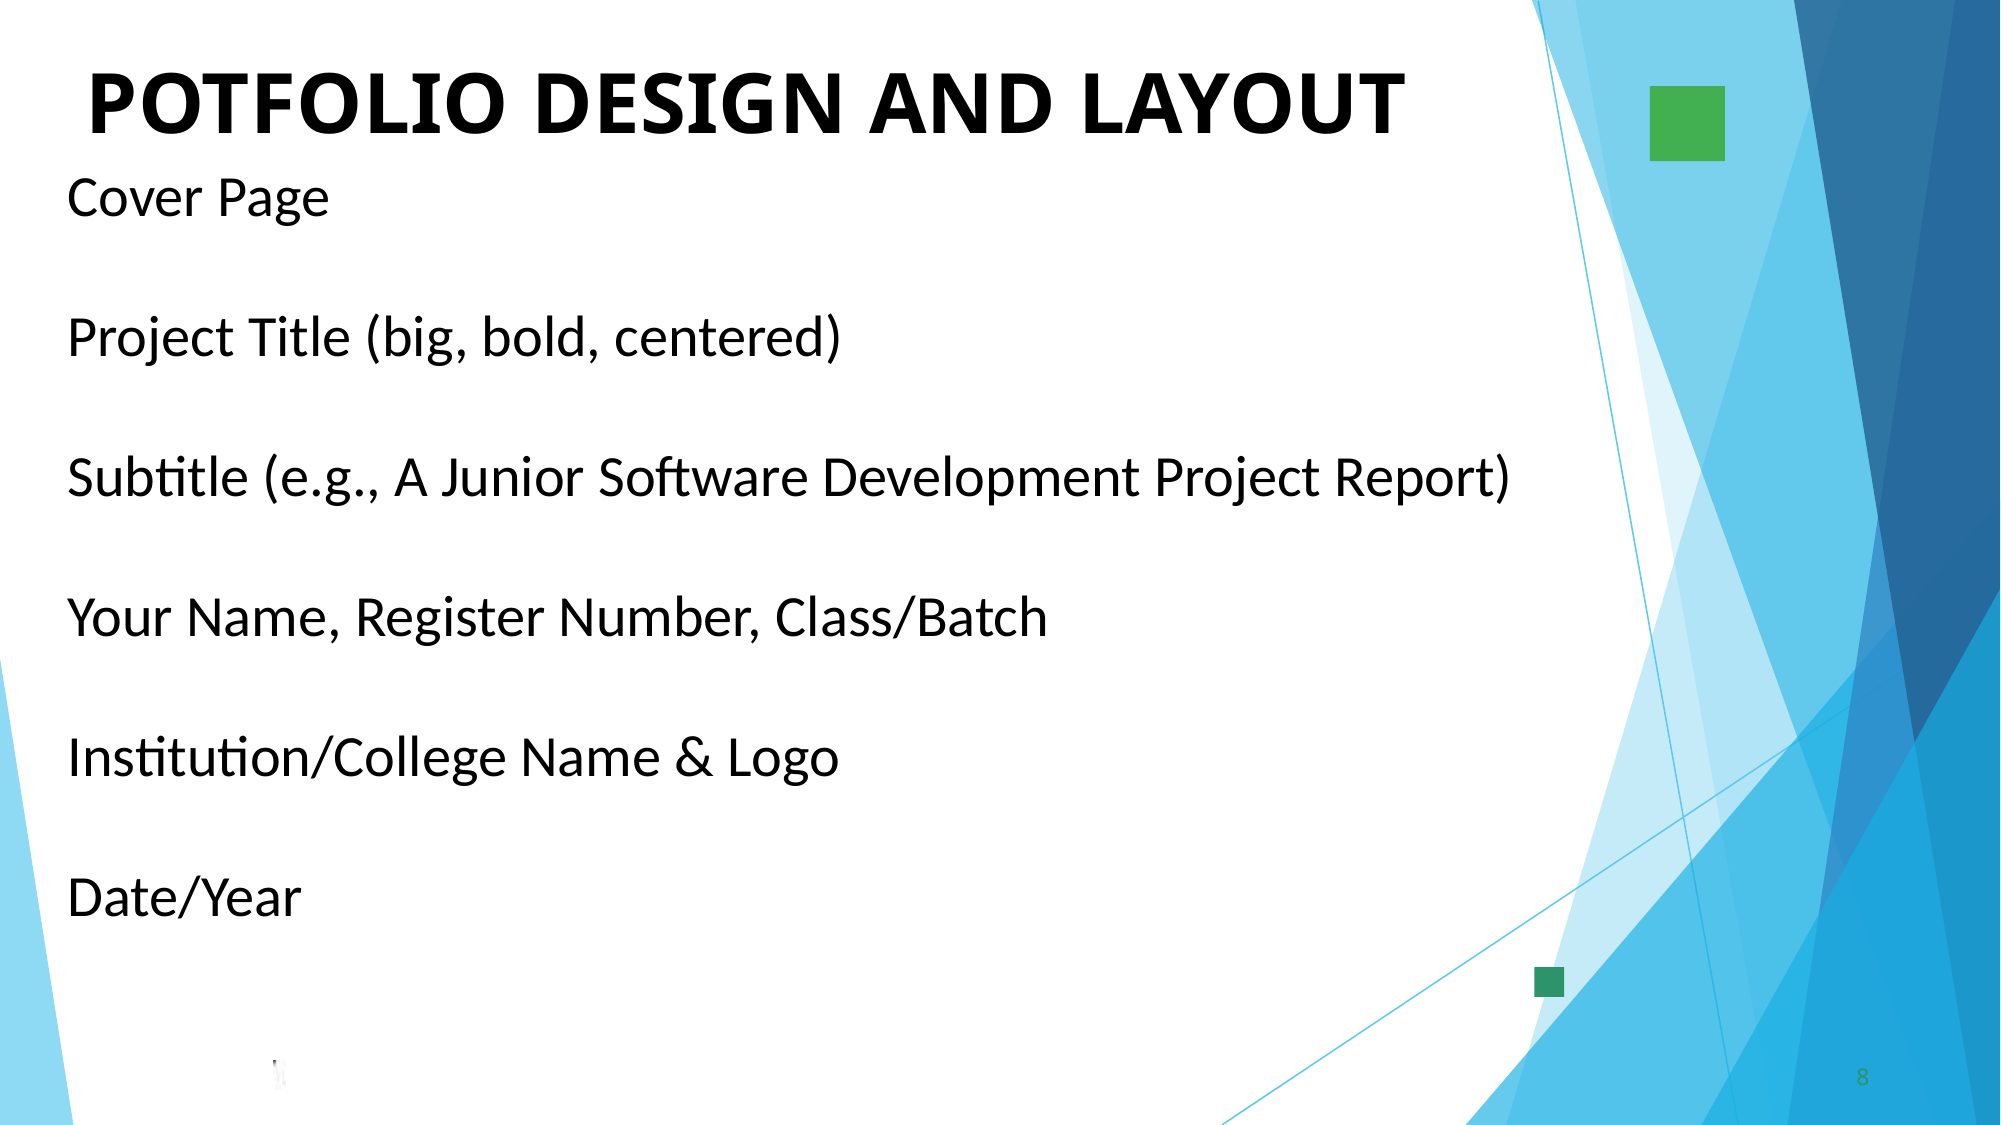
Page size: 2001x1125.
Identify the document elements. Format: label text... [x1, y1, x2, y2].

picture [273, 1060, 287, 1091]
text_box [1649, 86, 1725, 150]
text_box POTFOLIO DESIGN AND LAYOUT [83, 47, 1565, 150]
text_box Cover Page Project Title (big, bold, centered) Subtitle (e.g., A Junior Software Development Project Report) Your Name, Register Number, Class/Batch Institution/College Name & Logo Date/Year --- 2. Acknowledgement A short thank-you note to your teacher/guide and institution. [52, 150, 1948, 1125]
